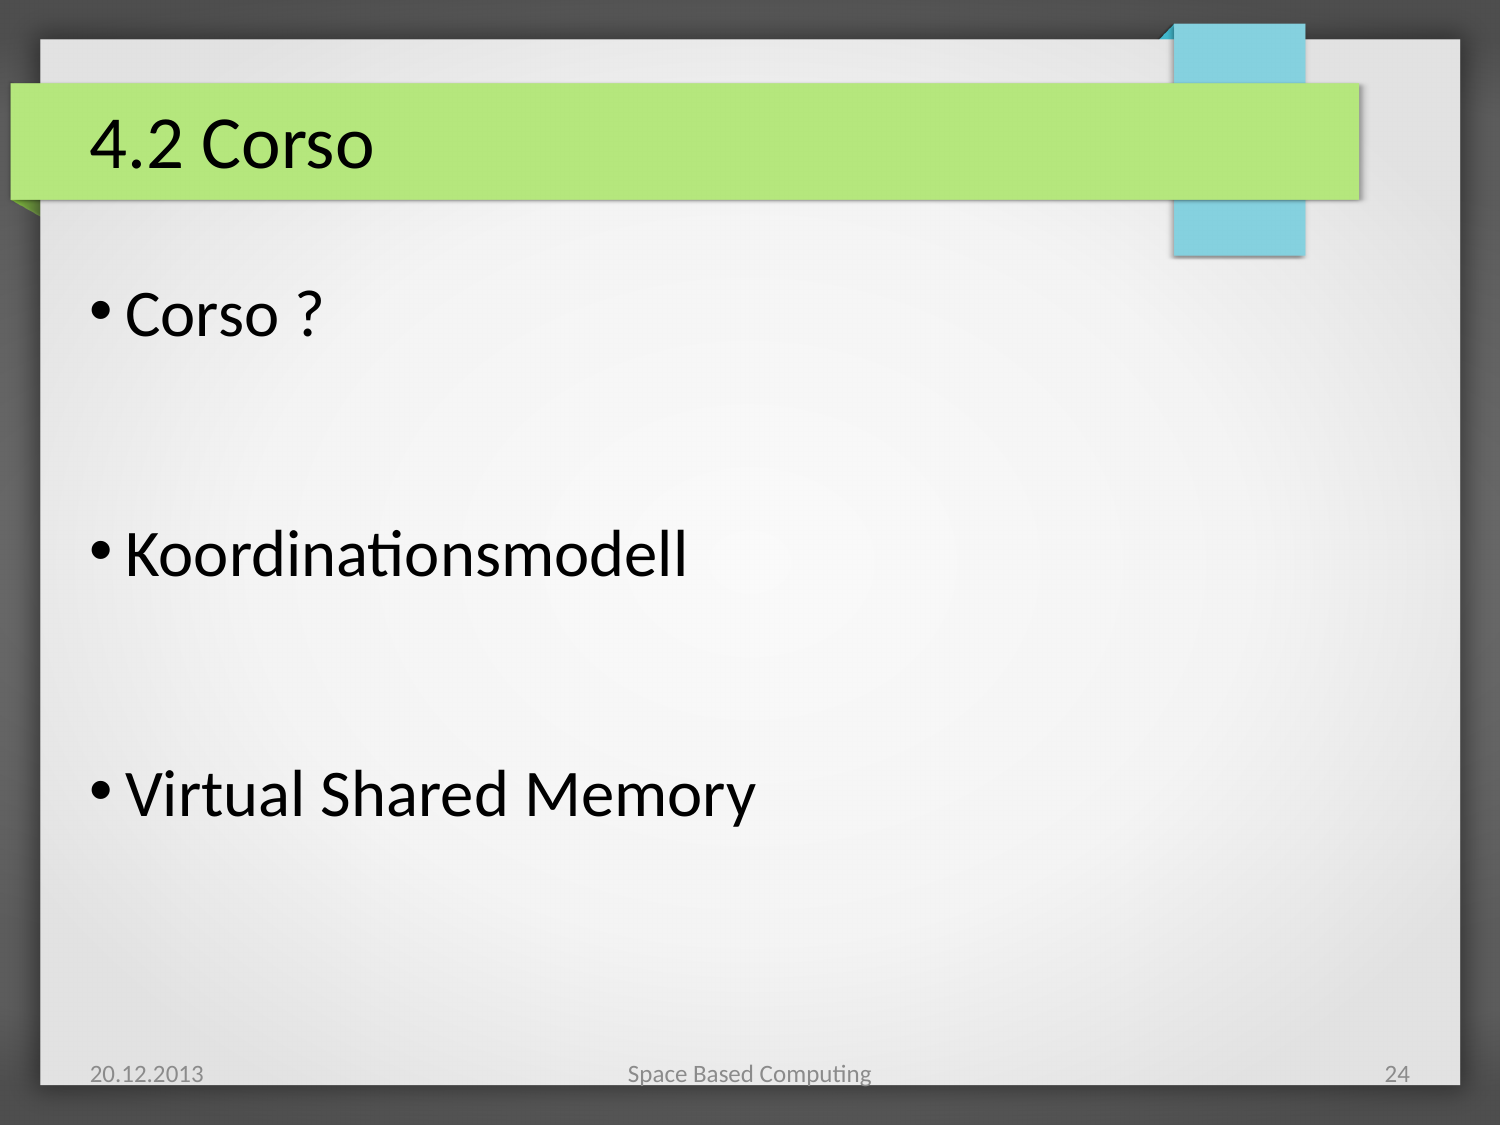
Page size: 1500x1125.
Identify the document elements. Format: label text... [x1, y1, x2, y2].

text_box 4.2 Corso [74, 45, 1425, 233]
text_box Space Based Computing [512, 1042, 988, 1103]
picture [0, 0, 1500, 1125]
text_box 20.12.2013 [75, 1042, 425, 1103]
text_box <Nummer> [1074, 1042, 1425, 1103]
text_box Corso ? Koordinationsmodell Virtual Shared Memory [74, 262, 1425, 1005]
